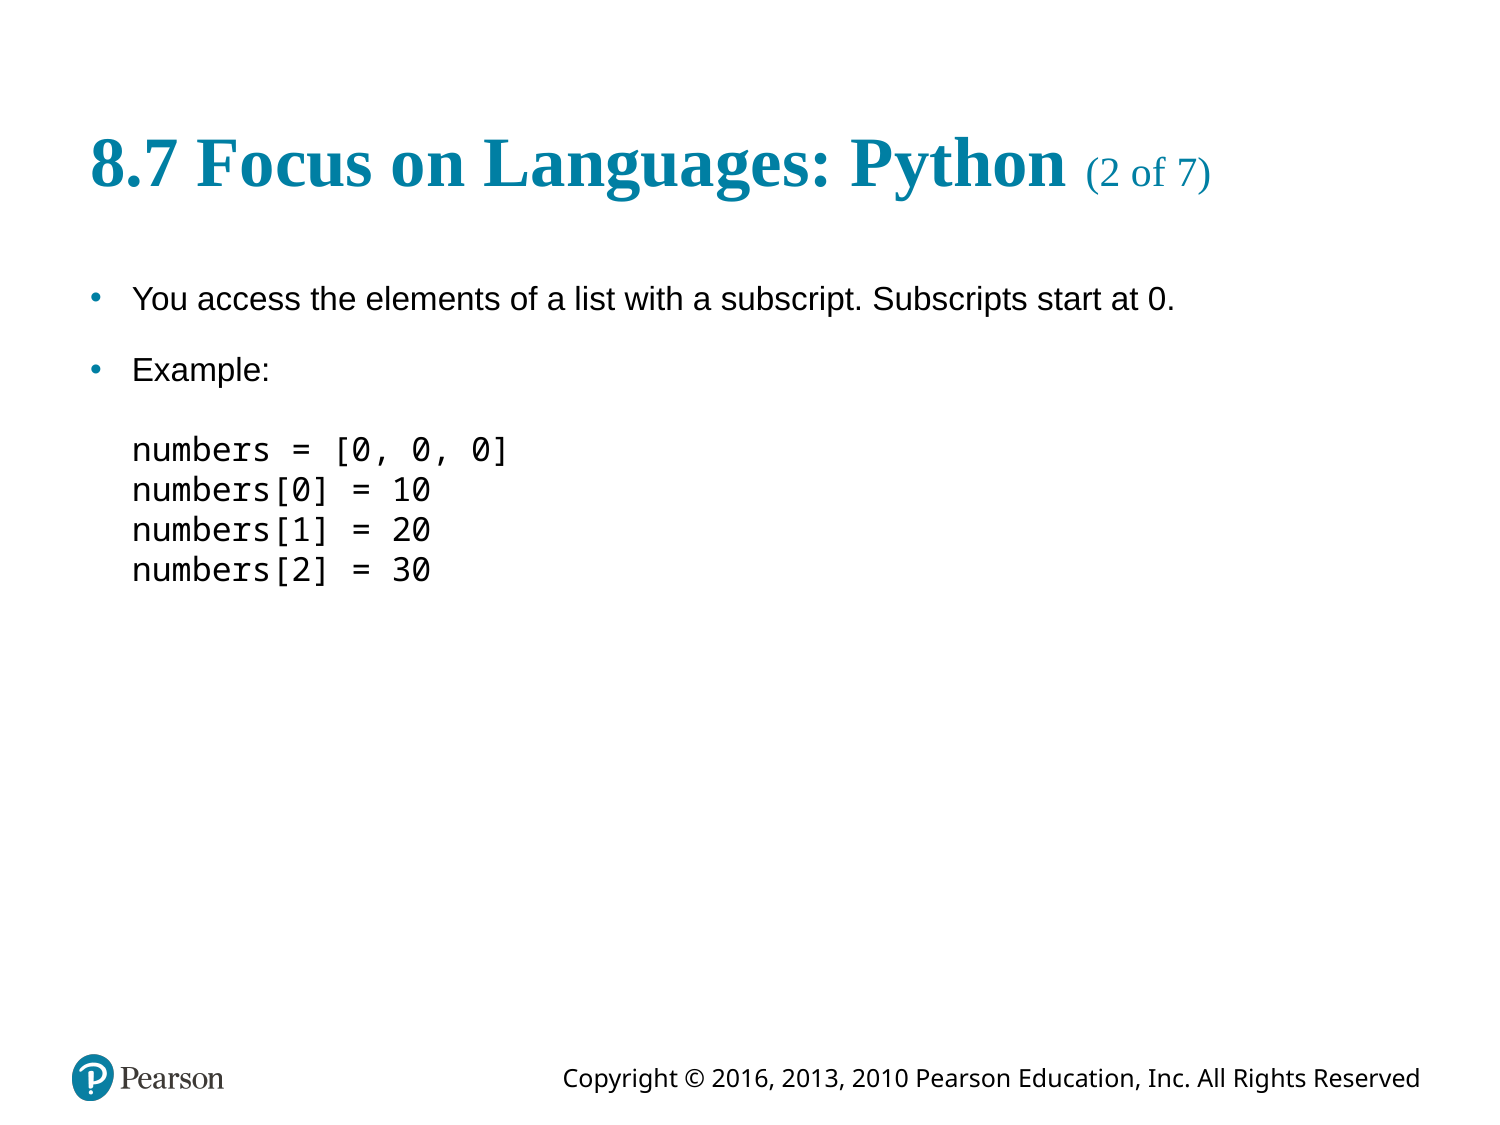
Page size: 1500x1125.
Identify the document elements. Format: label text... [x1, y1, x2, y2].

list You access the elements of a list with a subscript. Subscripts start at 0. Example: numbers = [0, 0, 0] numbers[0] = 10 numbers[1] = 20 numbers[2] = 30 [75, 262, 1425, 1005]
title 8.7 Focus on Languages: Python (2 of 7) [75, 35, 1425, 216]
picture [72, 1054, 88, 1070]
picture [72, 1087, 83, 1101]
picture [98, 1054, 224, 1101]
picture [80, 1063, 106, 1088]
